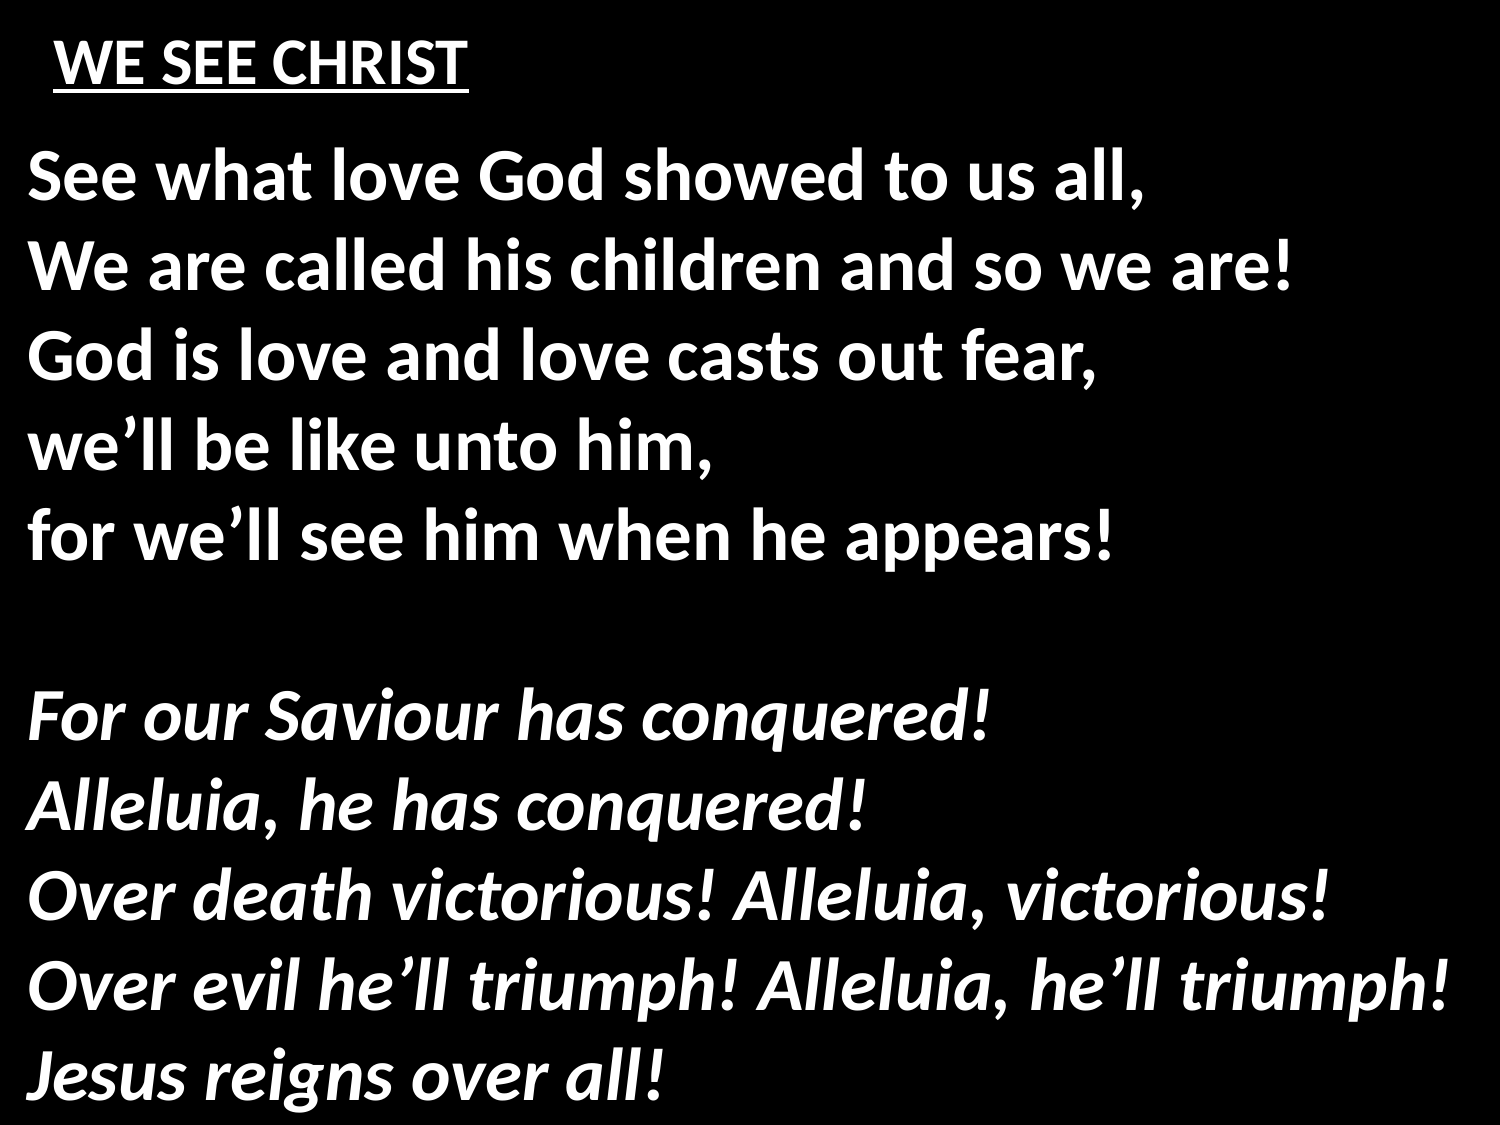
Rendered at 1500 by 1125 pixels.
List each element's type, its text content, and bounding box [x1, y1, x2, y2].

list See what love God showed to us all, We are called his children and so we are! God is love and love casts out fear, we’ll be like unto him, for we’ll see him when he appears! For our Saviour has conquered! Alleluia, he has conquered! Over death victorious! Alleluia, victorious! Over evil he’ll triumph! Alleluia, he’ll triumph! Jesus reigns over all! [8, 125, 1489, 1116]
title WE SEE CHRIST [10, 0, 1490, 117]
